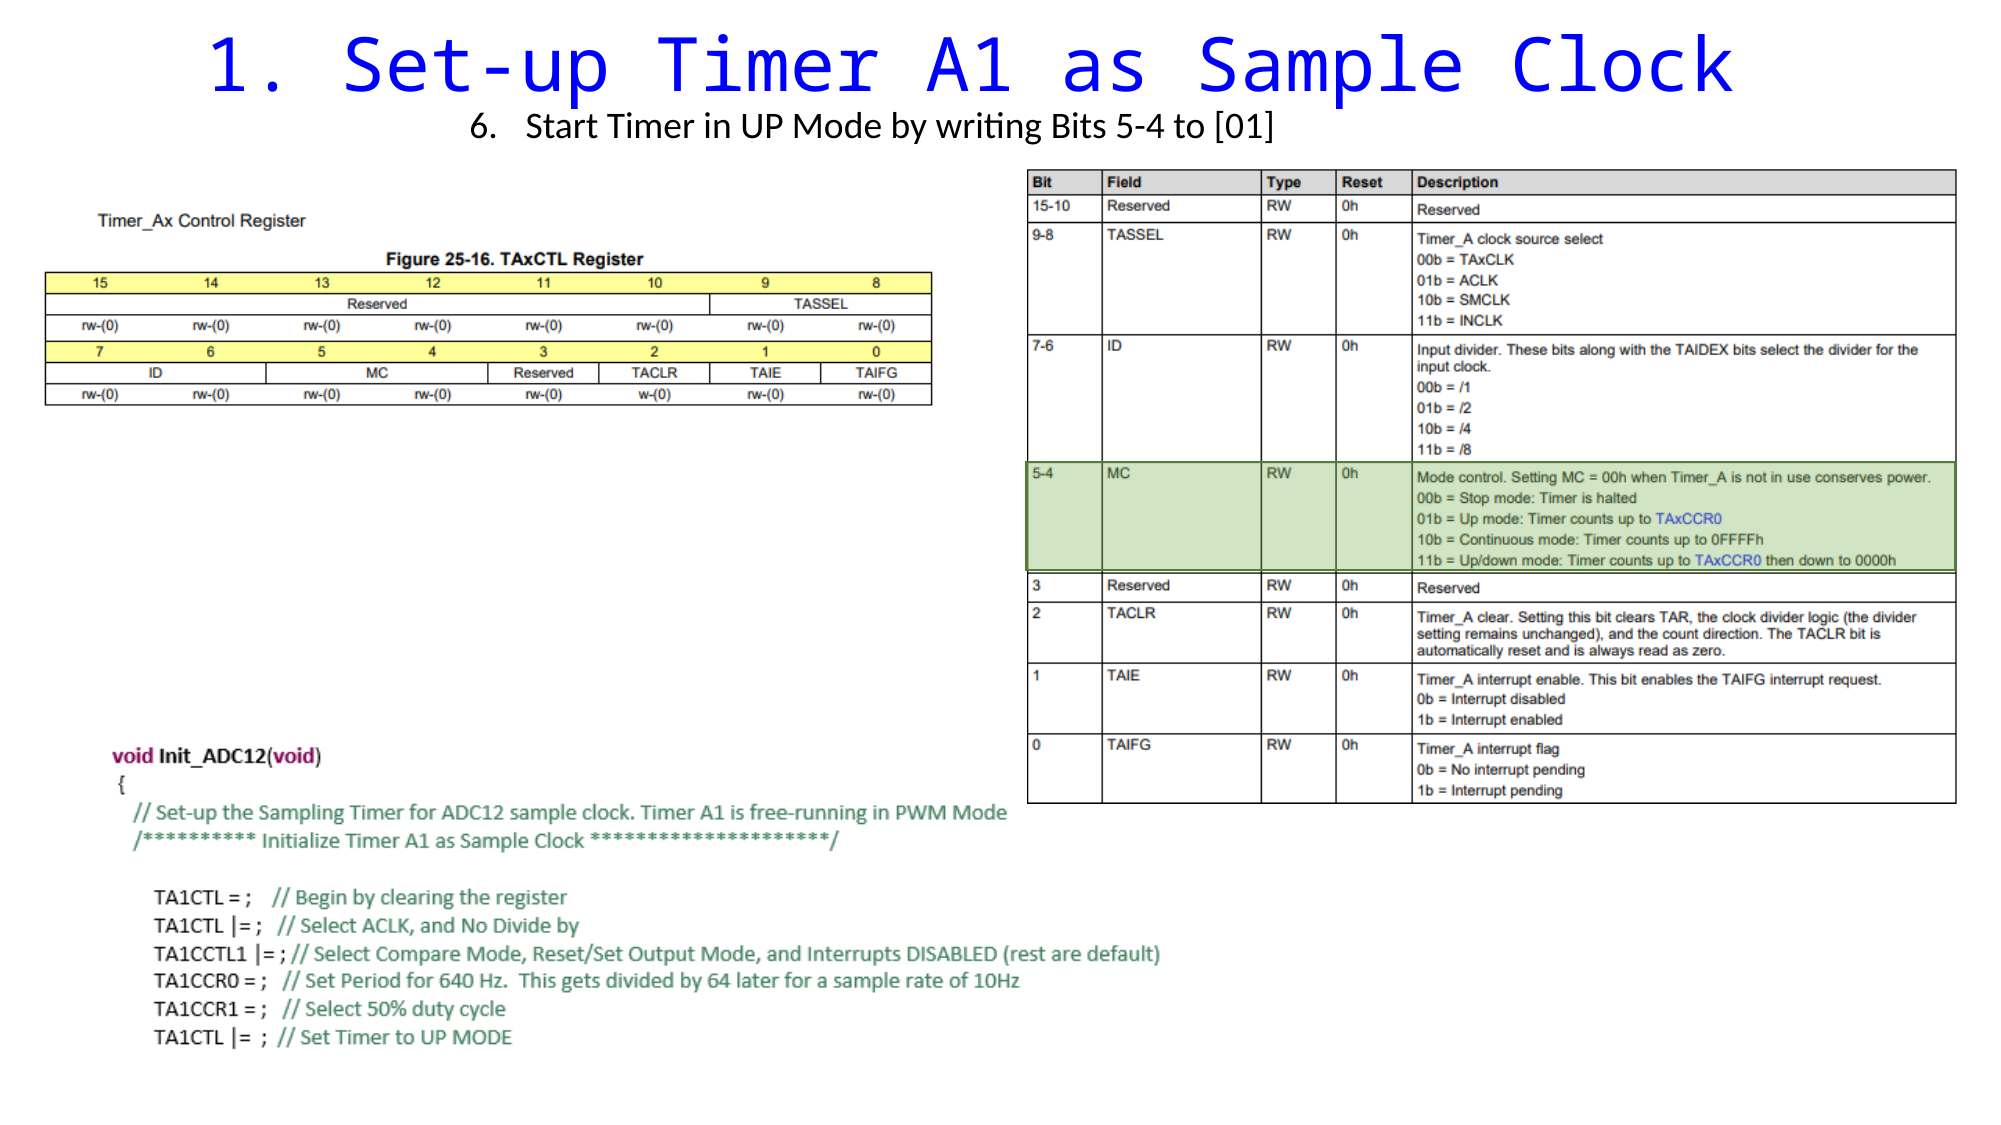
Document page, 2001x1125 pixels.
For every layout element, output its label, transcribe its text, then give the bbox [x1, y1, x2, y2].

picture [107, 804, 1169, 1054]
text_box Start Timer in UP Mode by writing Bits 5-4 to [01] [454, 93, 2000, 199]
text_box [37, 168, 1961, 804]
text_box 1. Set-up Timer A1 as Sample Clock [90, 9, 1850, 115]
